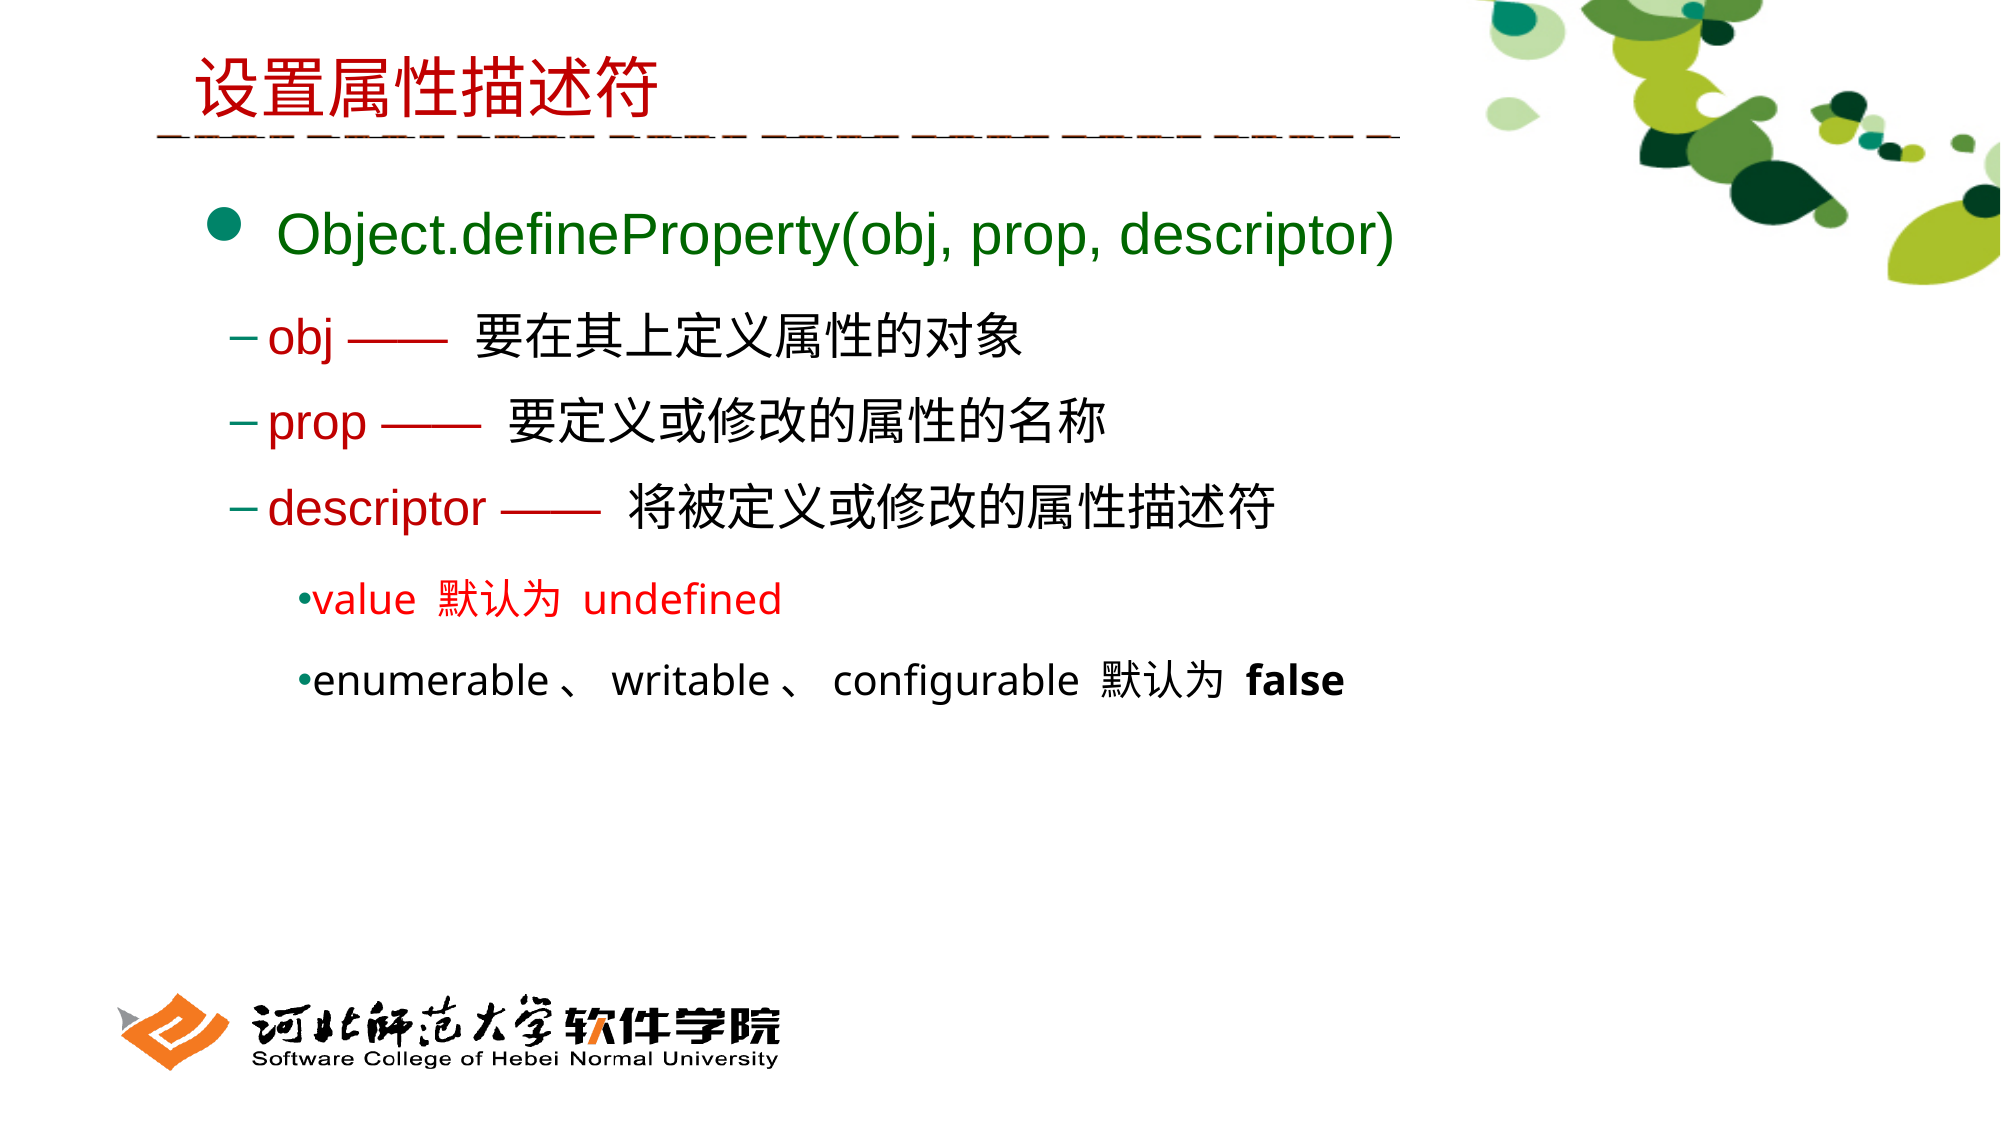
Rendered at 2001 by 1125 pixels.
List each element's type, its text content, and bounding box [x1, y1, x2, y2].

picture [0, 0, 2001, 1125]
list 设置属性描述符 [178, 38, 1523, 120]
list Object.defineProperty(obj, prop, descriptor) obj —— 要在其上定义属性的对象 prop —— 要定义或修改的属性的名称 descriptor —— 将被定义或修改的属性描述符 value 默认为 undefined enumerable、writable、configurable 默认为 false [187, 175, 1782, 983]
